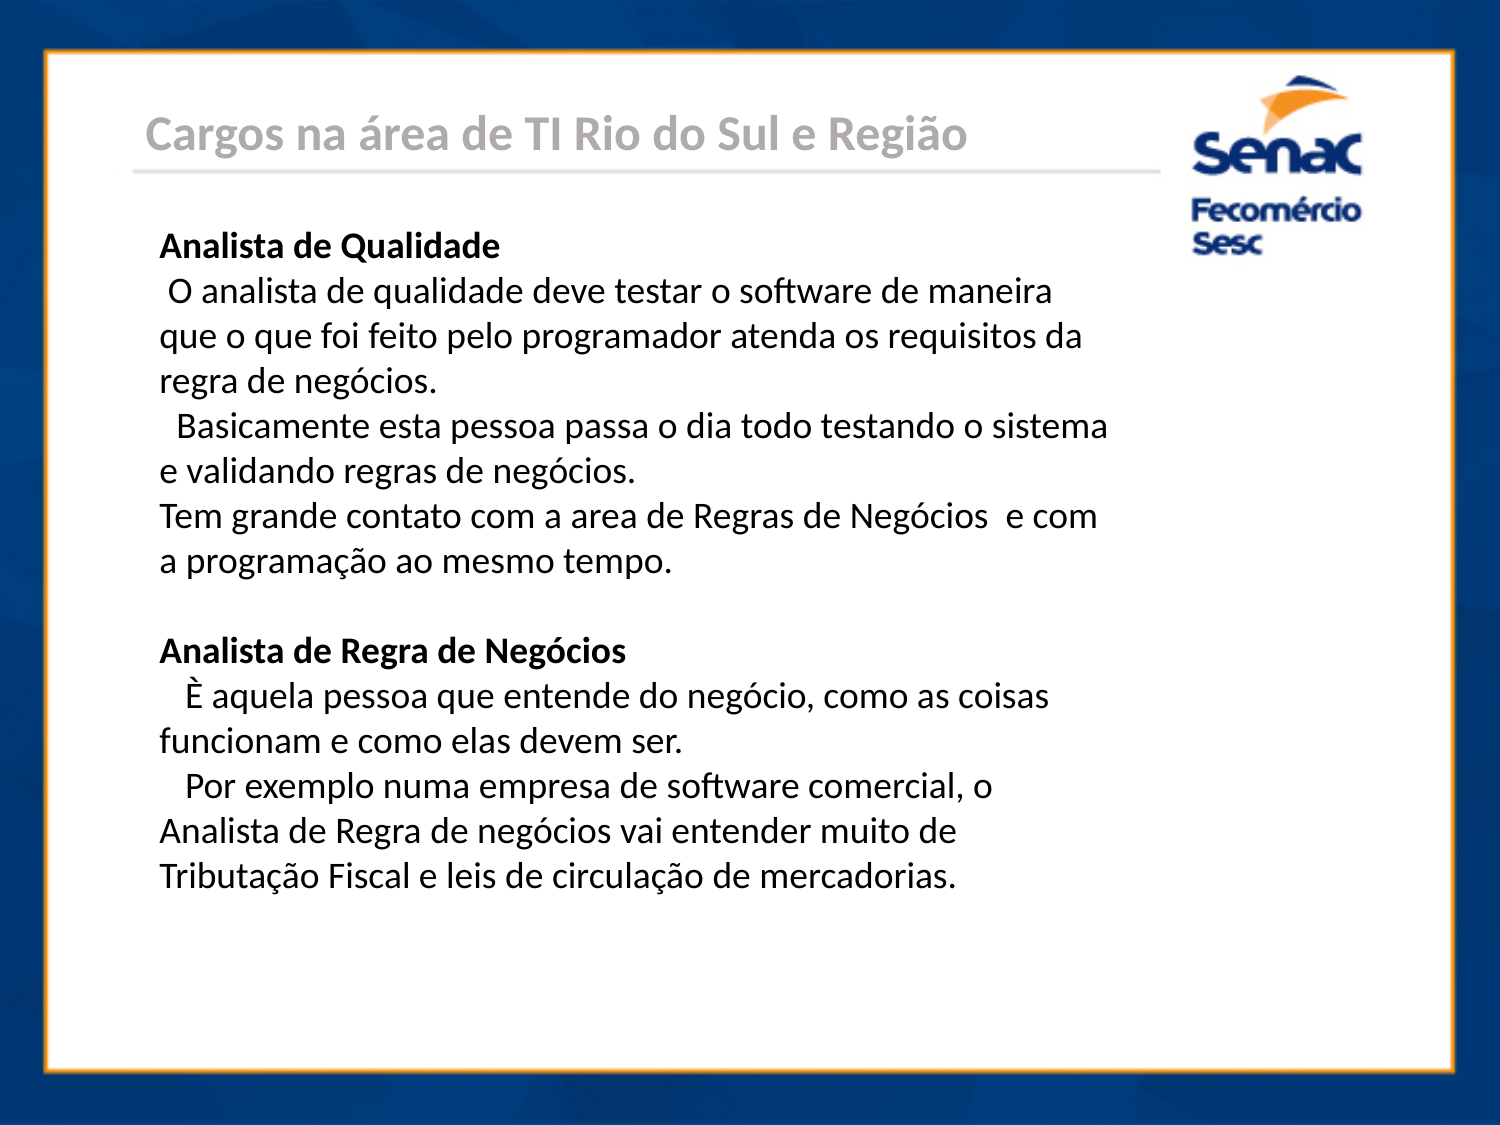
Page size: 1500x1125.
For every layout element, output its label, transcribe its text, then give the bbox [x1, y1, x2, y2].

text_box Analista de Qualidade O analista de qualidade deve testar o software de maneira que o que foi feito pelo programador atenda os requisitos da regra de negócios. Basicamente esta pessoa passa o dia todo testando o sistema e validando regras de negócios. Tem grande contato com a area de Regras de Negócios e com a programação ao mesmo tempo. Analista de Regra de Negócios È aquela pessoa que entende do negócio, como as coisas funcionam e como elas devem ser. Por exemplo numa empresa de software comercial, o Analista de Regra de negócios vai entender muito de Tributação Fiscal e leis de circulação de mercadorias. [144, 214, 1125, 949]
text_box [130, 313, 1414, 951]
picture [0, 0, 1500, 1125]
text_box Cargos na área de TI Rio do Sul e Região [130, 77, 1130, 191]
